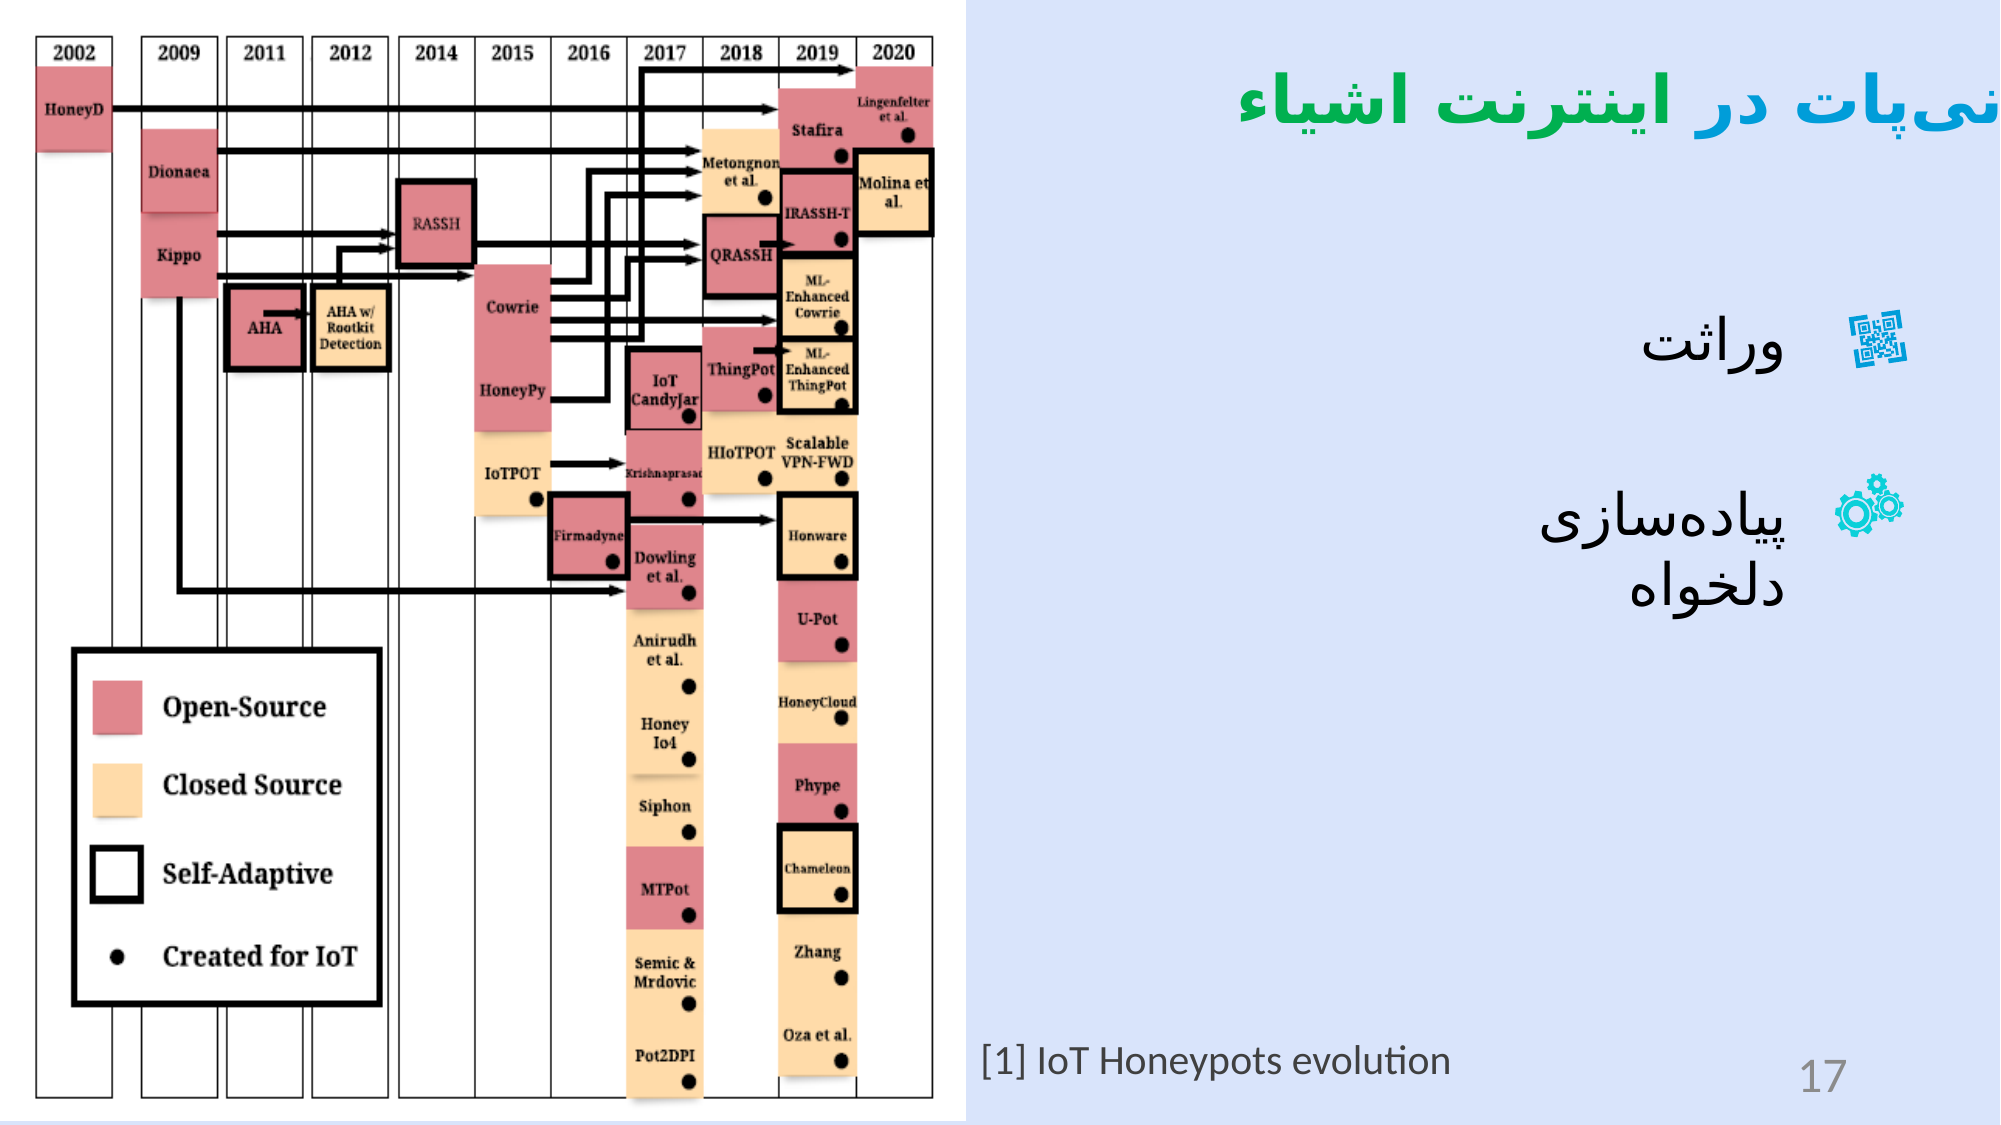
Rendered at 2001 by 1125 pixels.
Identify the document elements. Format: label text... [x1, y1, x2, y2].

text_box [1833, 472, 1906, 539]
text_box پیاده‌سازی دلخواه [1447, 469, 1802, 625]
text_box [1] IoT Honeypots evolution [966, 1025, 1482, 1091]
slide_number 17 [1412, 1042, 1863, 1103]
text_box هانی‌پات در اینترنت اشیاء [1221, 49, 2000, 145]
text_box وراثت [1561, 294, 1802, 380]
text_box [1847, 308, 1909, 370]
picture [0, 0, 966, 1121]
